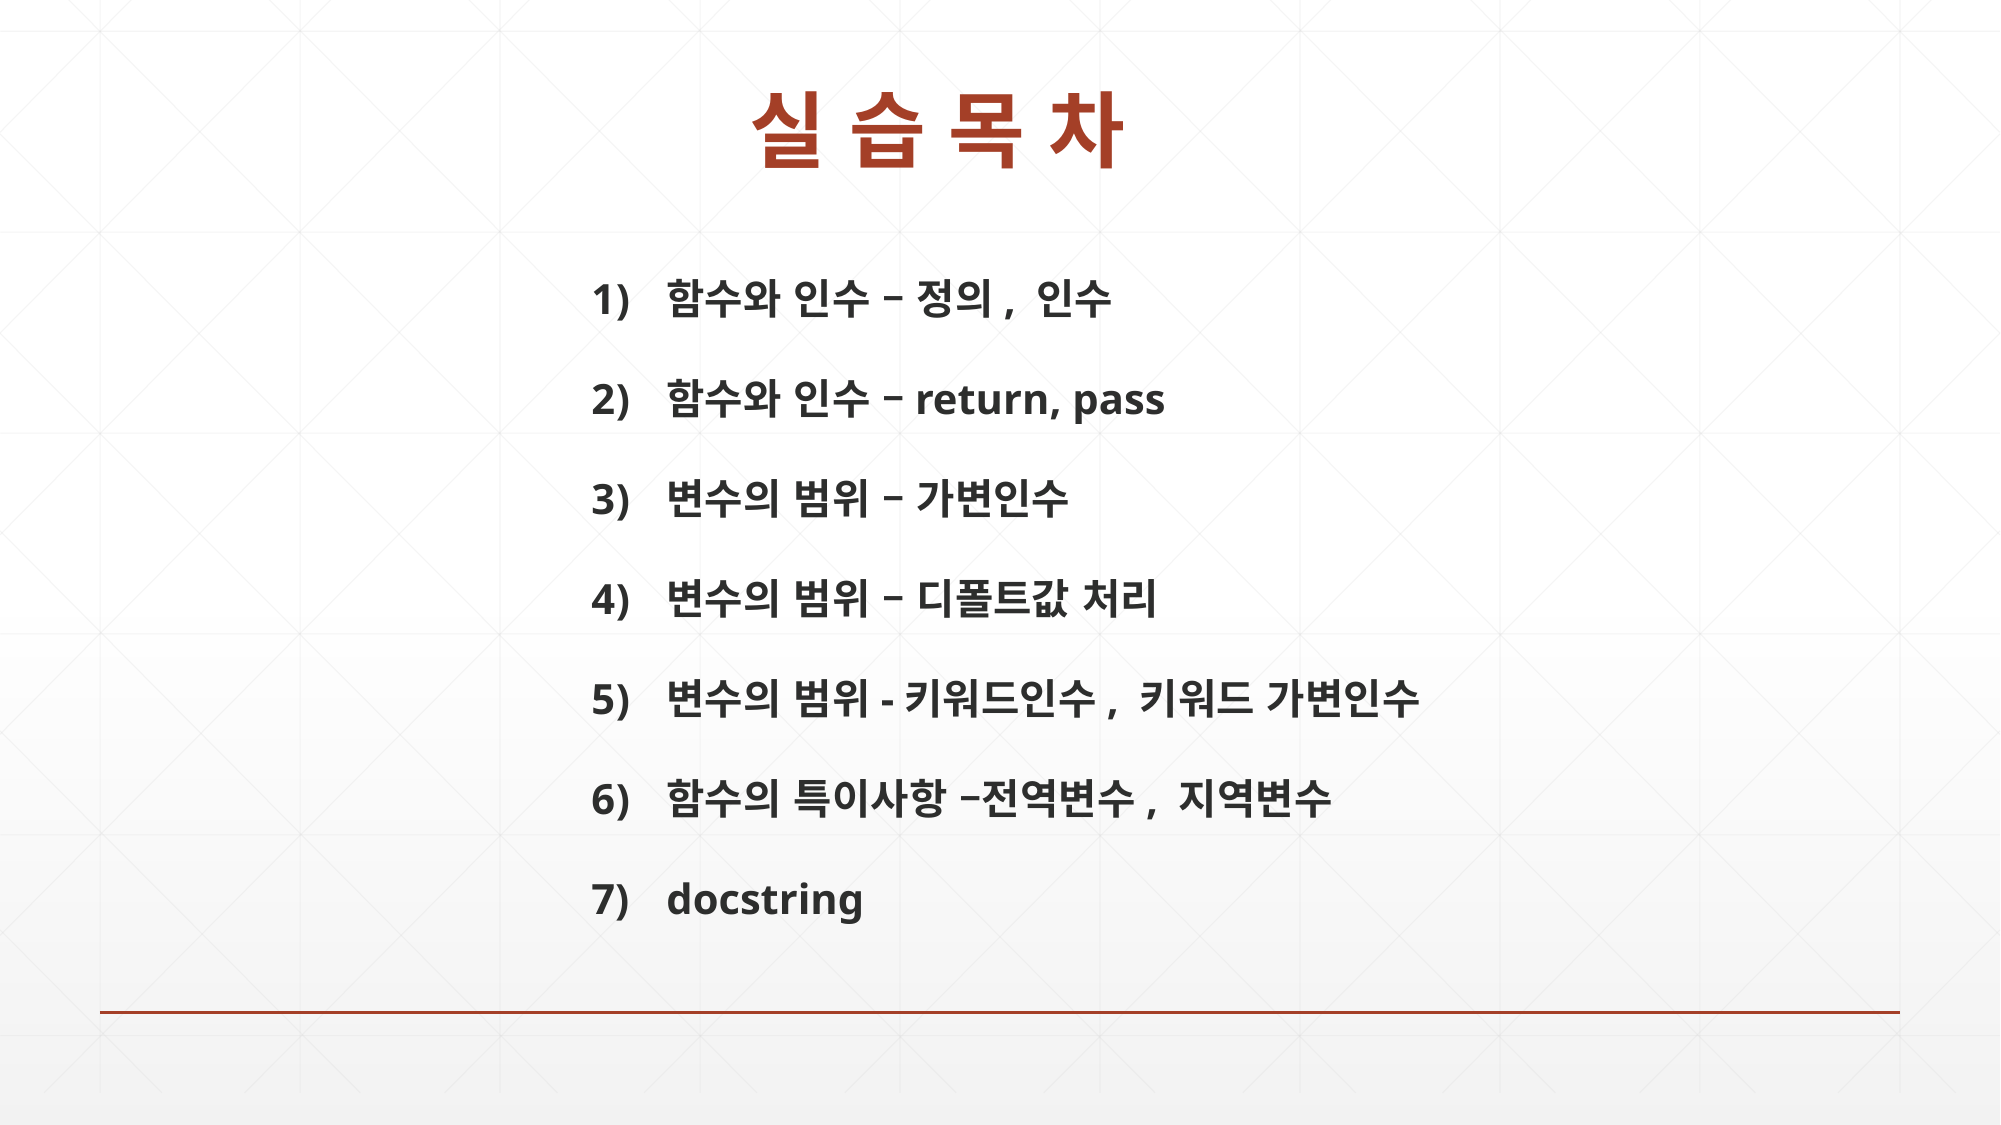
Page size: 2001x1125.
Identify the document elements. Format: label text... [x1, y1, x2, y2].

title 실 습 목 차 [149, 0, 1725, 188]
text_box 함수와 인수 – 정의, 인수 함수와 인수 –return, pass 변수의 범위 – 가변인수 변수의 범위 – 디폴트값 처리 변수의 범위-키워드인수, 키워드 가변인수 함수의 특이사항 –전역변수, 지역변수 docstring [576, 265, 1846, 1125]
